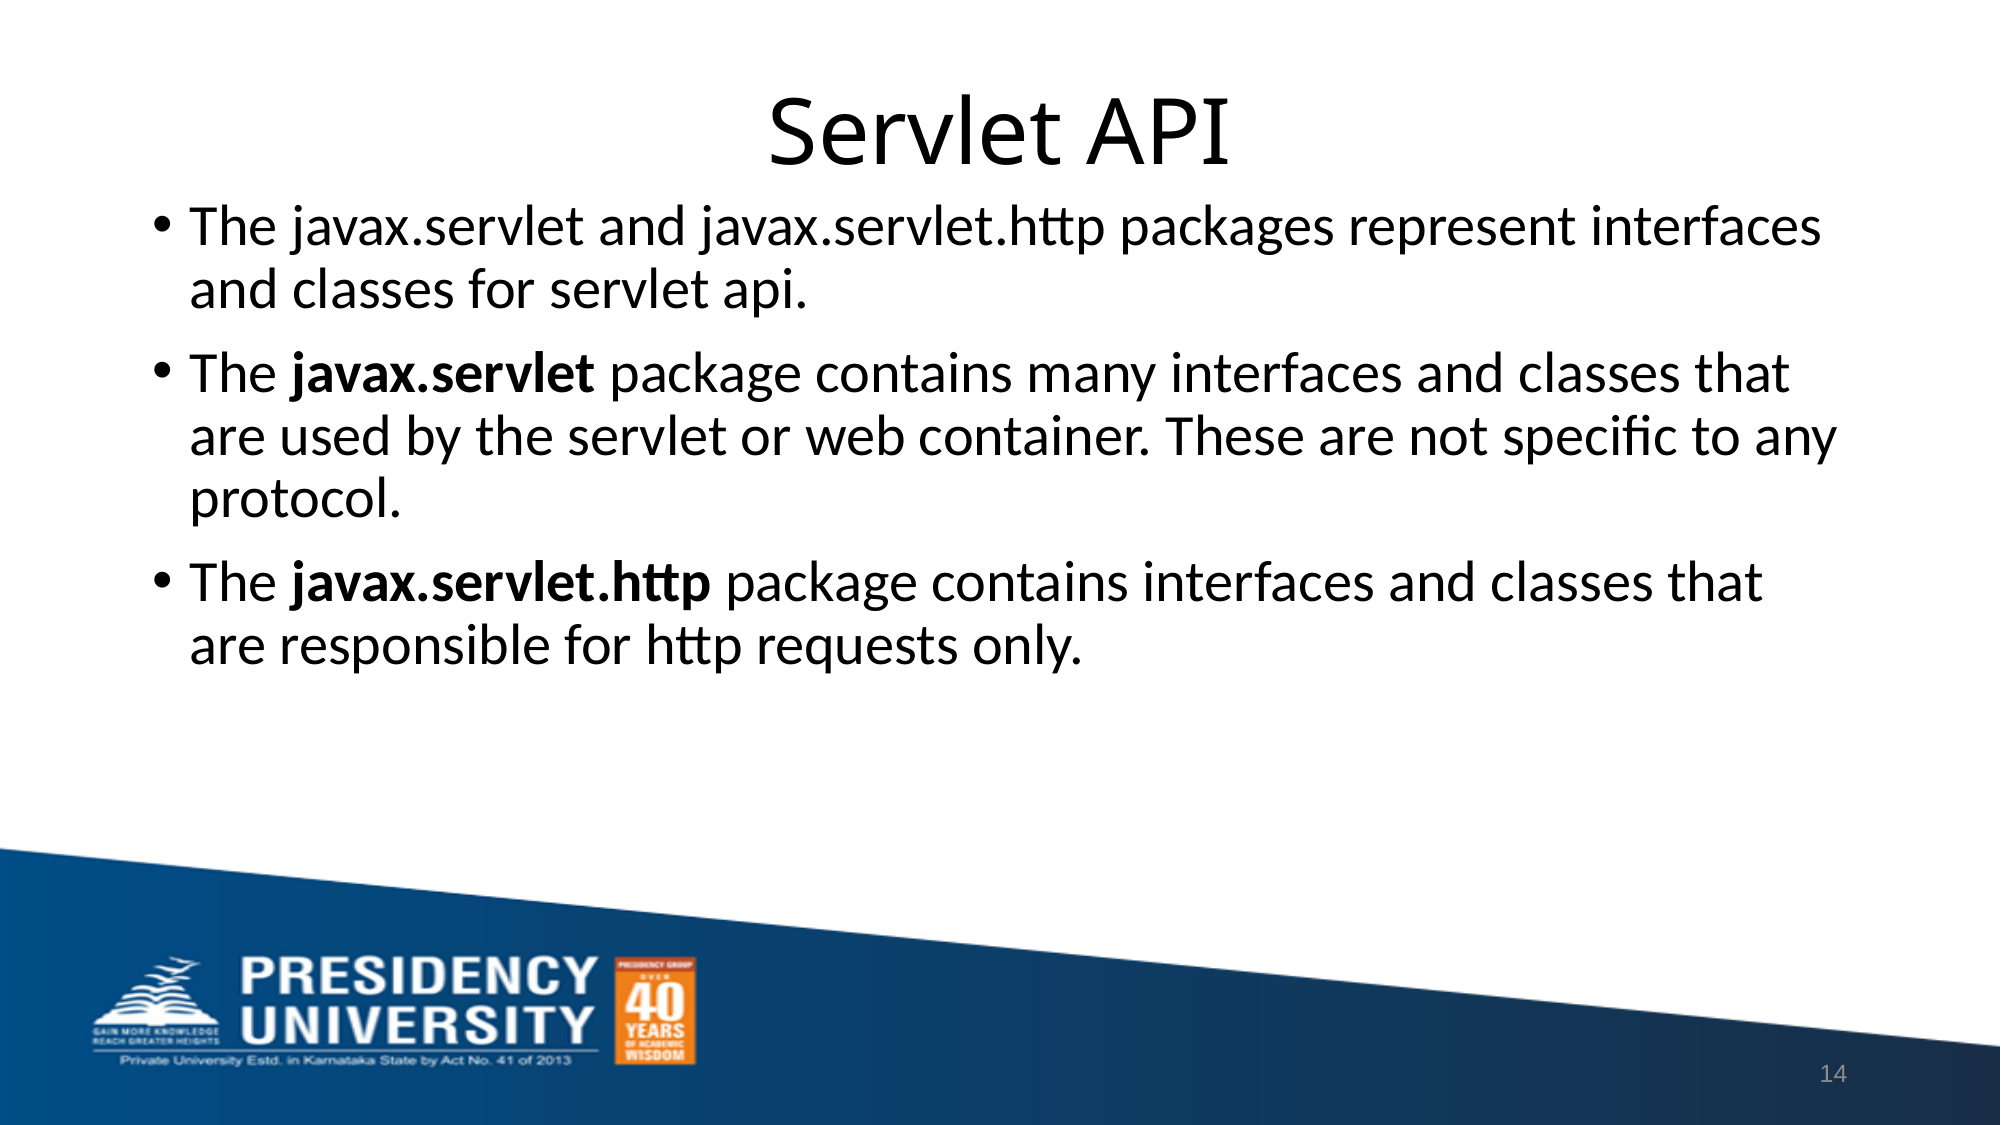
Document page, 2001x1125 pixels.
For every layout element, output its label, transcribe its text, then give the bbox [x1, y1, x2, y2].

list The javax.servlet and javax.servlet.http packages represent interfaces and classes for servlet api. The javax.servlet package contains many interfaces and classes that are used by the servlet or web container. These are not specific to any protocol. The javax.servlet.http package contains interfaces and classes that are responsible for http requests only. [137, 187, 1863, 1014]
picture [0, 845, 2000, 1125]
slide_number 14 [1412, 1042, 1863, 1103]
title Servlet API [137, 59, 1863, 187]
